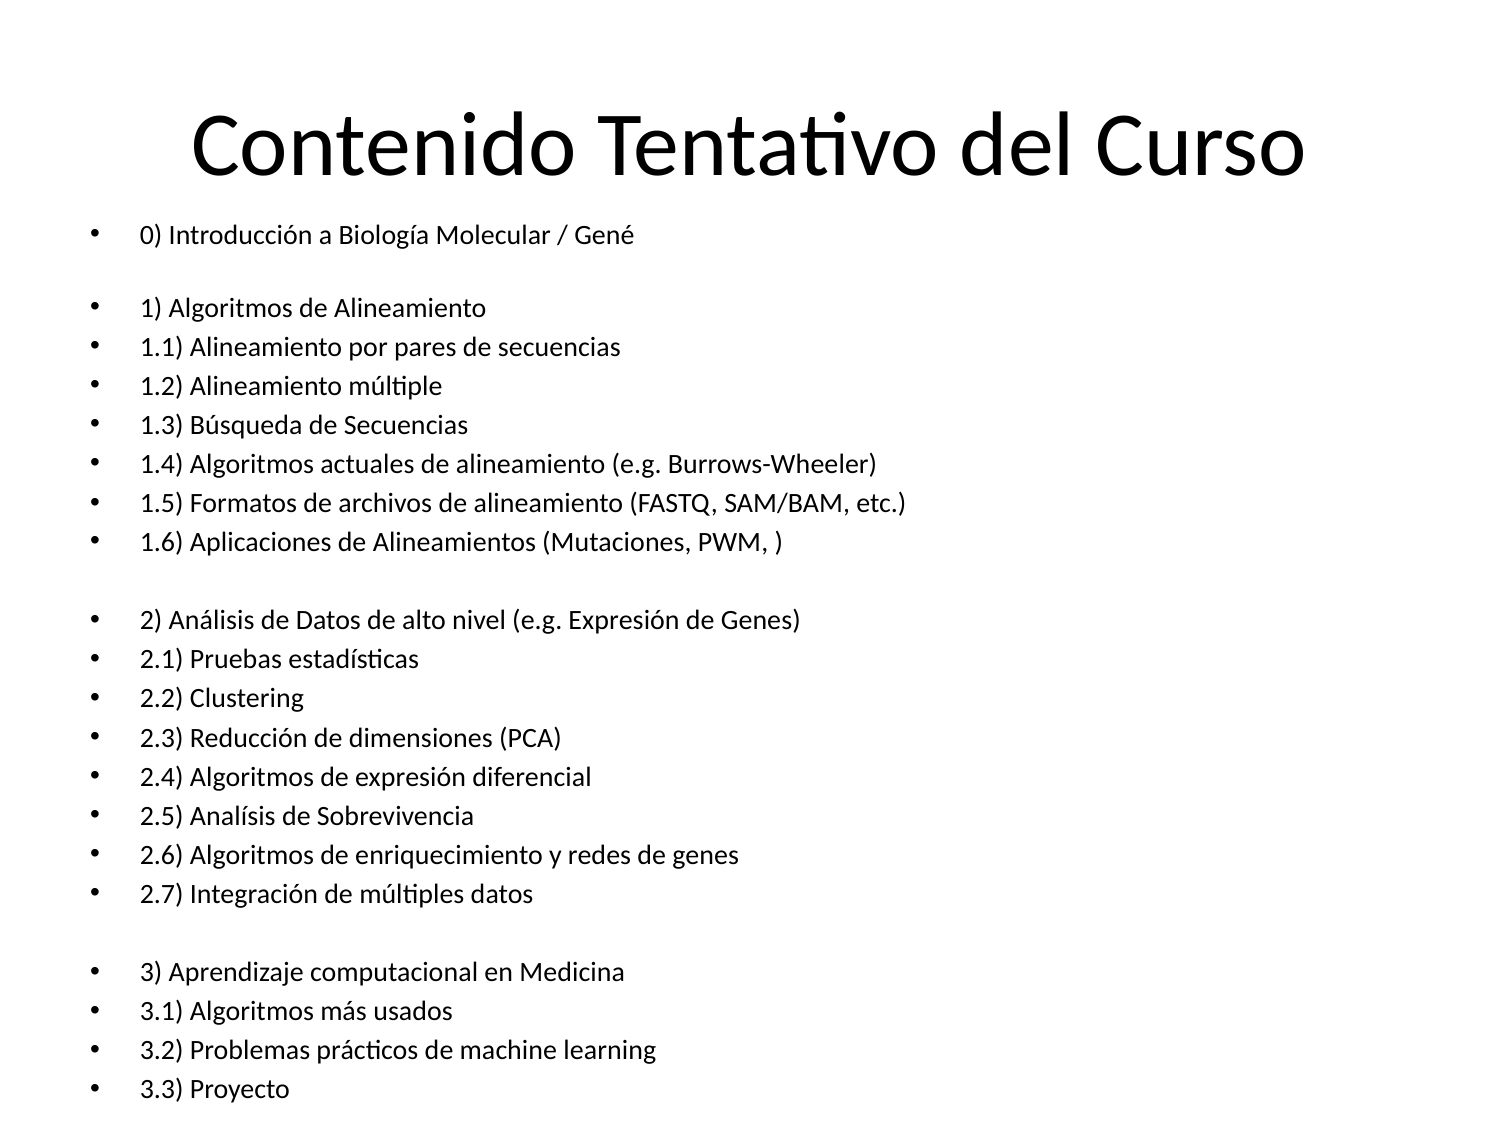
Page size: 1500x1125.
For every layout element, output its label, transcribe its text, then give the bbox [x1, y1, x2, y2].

title Contenido Tentativo del Curso [75, 45, 1425, 208]
list 0) Introducción a Biología Molecular / Gené 1) Algoritmos de Alineamiento 1.1) Alineamiento por pares de secuencias 1.2) Alineamiento múltiple 1.3) Búsqueda de Secuencias 1.4) Algoritmos actuales de alineamiento (e.g. Burrows-Wheeler) 1.5) Formatos de archivos de alineamiento (FASTQ, SAM/BAM, etc.) 1.6) Aplicaciones de Alineamientos (Mutaciones, PWM, ) 2) Análisis de Datos de alto nivel (e.g. Expresión de Genes) 2.1) Pruebas estadísticas 2.2) Clustering 2.3) Reducción de dimensiones (PCA) 2.4) Algoritmos de expresión diferencial 2.5) Analísis de Sobrevivencia 2.6) Algoritmos de enriquecimiento y redes de genes 2.7) Integración de múltiples datos 3) Aprendizaje computacional en Medicina 3.1) Algoritmos más usados 3.2) Problemas prácticos de machine learning 3.3) Proyecto [75, 208, 1425, 1125]
